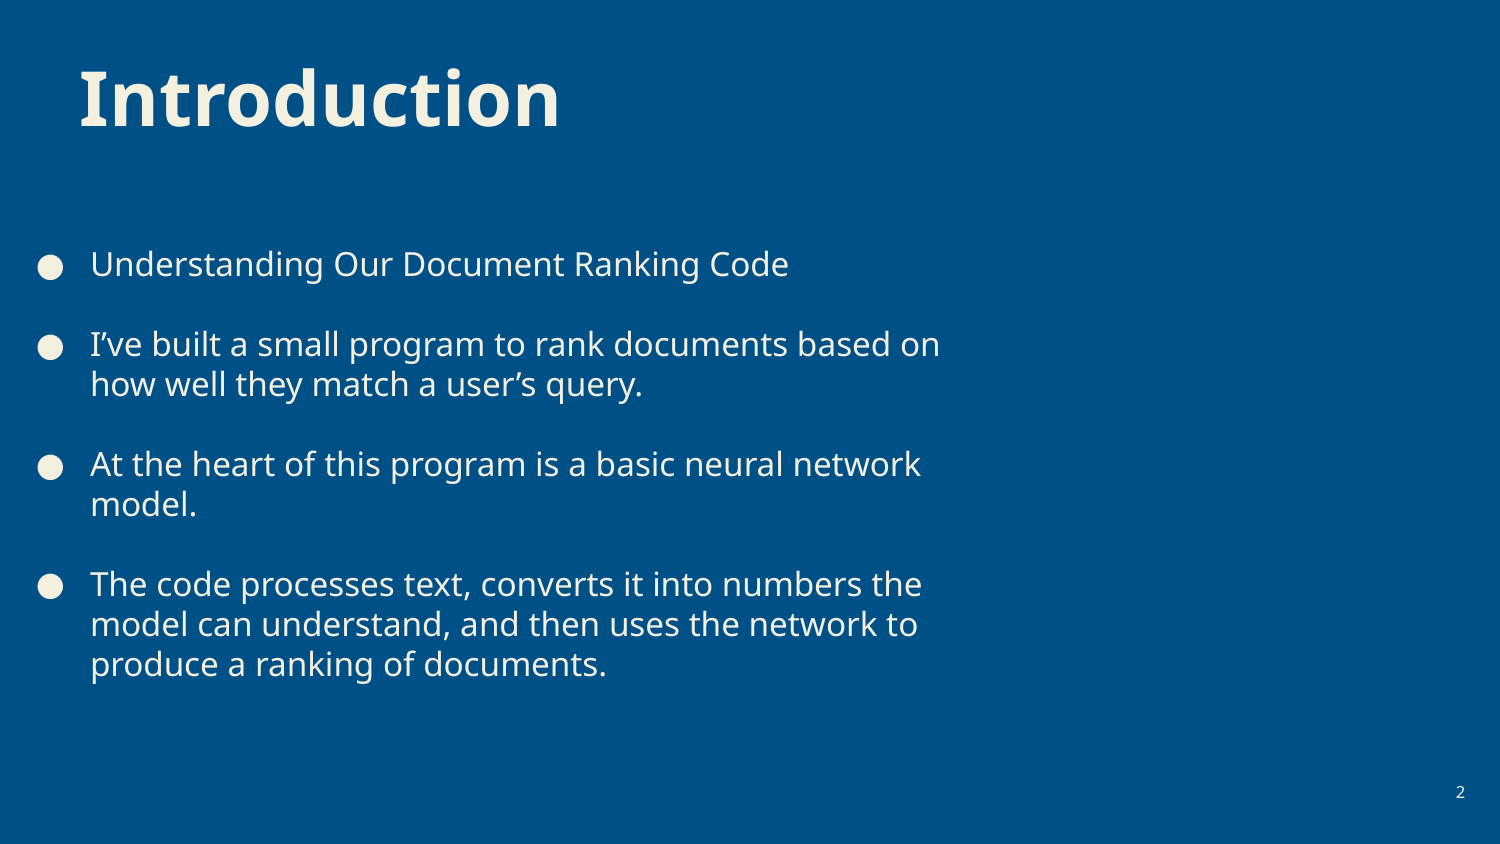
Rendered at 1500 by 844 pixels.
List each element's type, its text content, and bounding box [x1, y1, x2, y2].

slide_number 2 [1390, 761, 1481, 826]
subtitle Understanding Our Document Ranking Code I’ve built a small program to rank documents based on how well they match a user’s query. At the heart of this program is a basic neural network model. The code processes text, converts it into numbers the model can understand, and then uses the network to produce a ranking of documents. [0, 203, 1011, 723]
title Introduction [64, 46, 613, 150]
